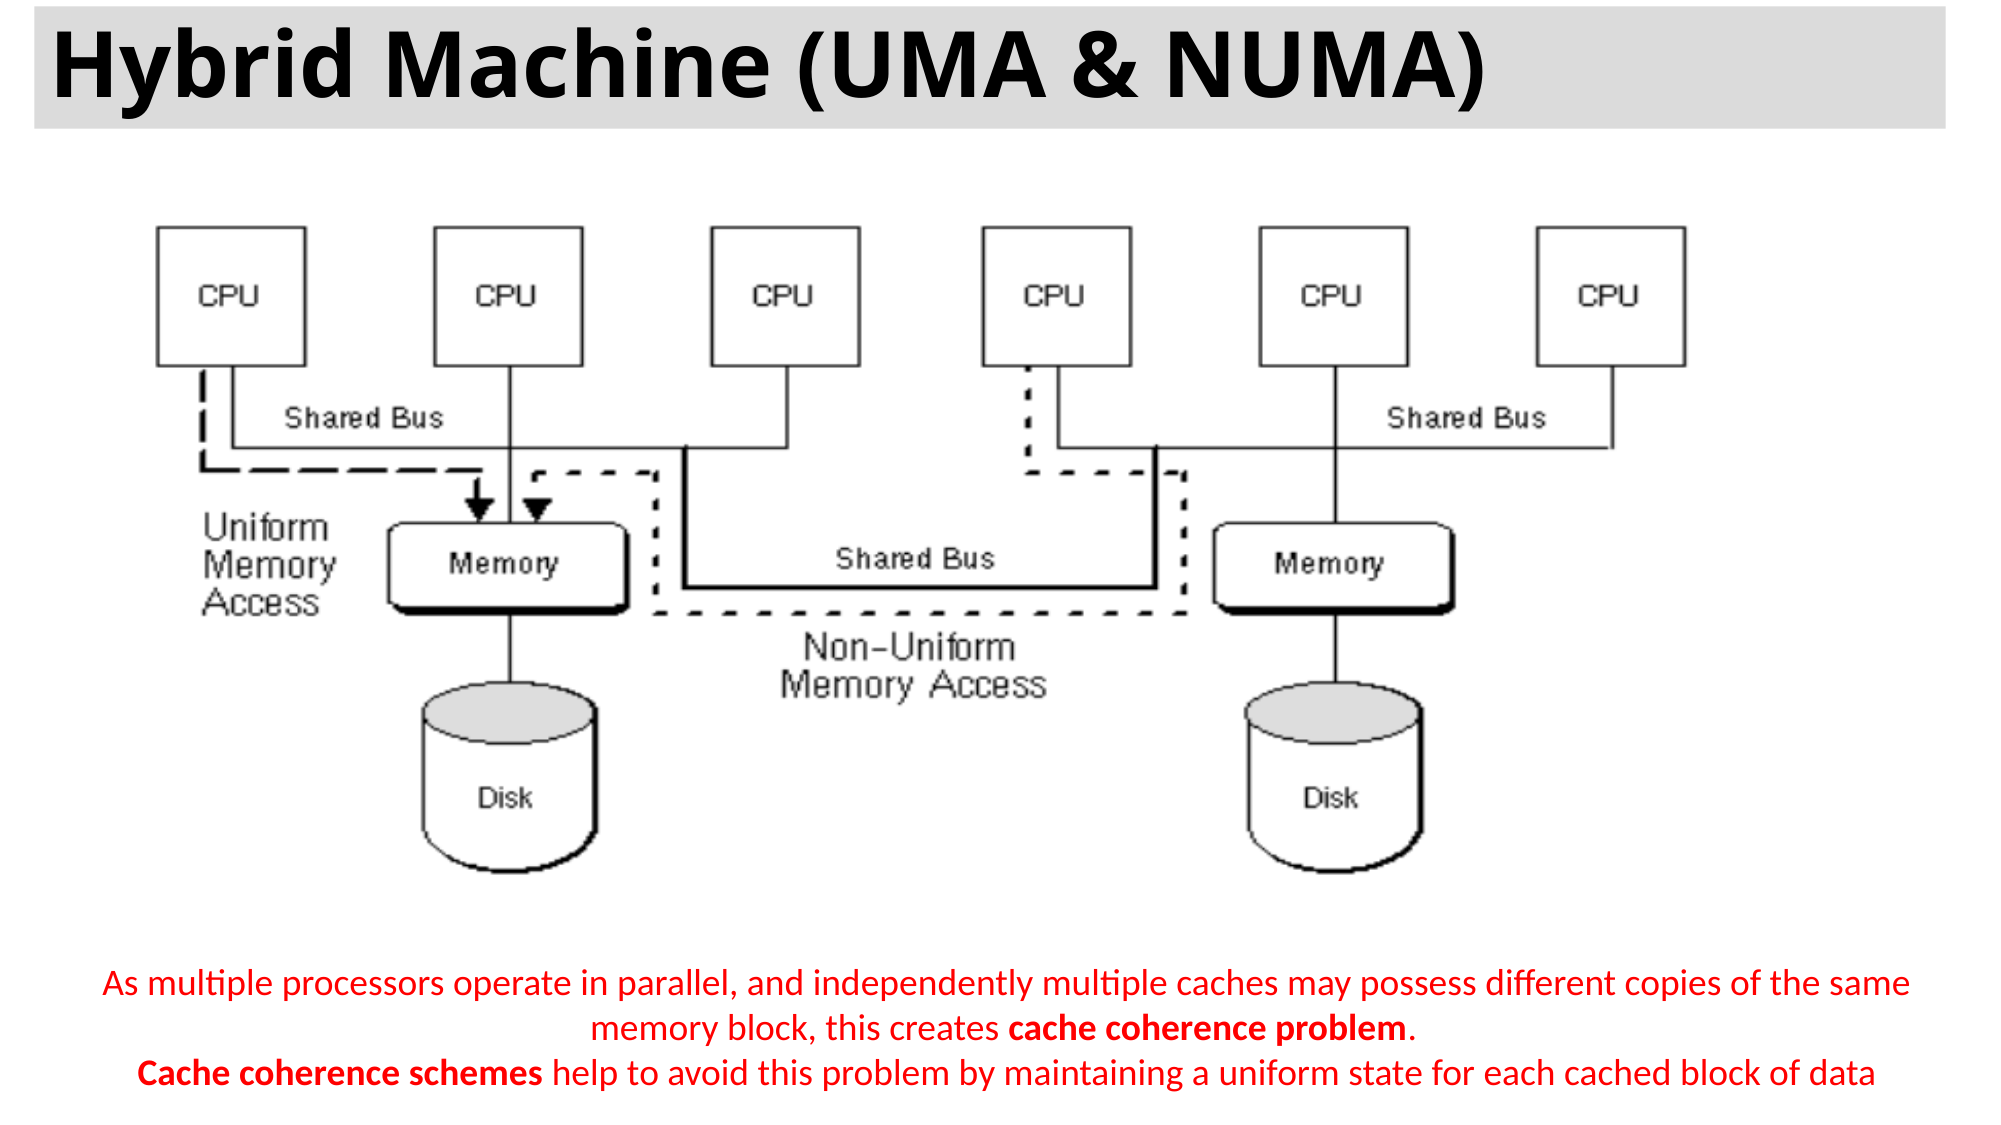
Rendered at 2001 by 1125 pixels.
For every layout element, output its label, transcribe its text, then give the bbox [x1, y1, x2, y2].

text_box As multiple processors operate in parallel, and independently multiple caches may possess different copies of the same memory block, this creates cache coherence problem. Cache coherence schemes help to avoid this problem by maintaining a uniform state for each cached block of data [80, 950, 1935, 1101]
title Hybrid Machine (UMA & NUMA) [34, 6, 1946, 129]
picture [80, 196, 1804, 895]
